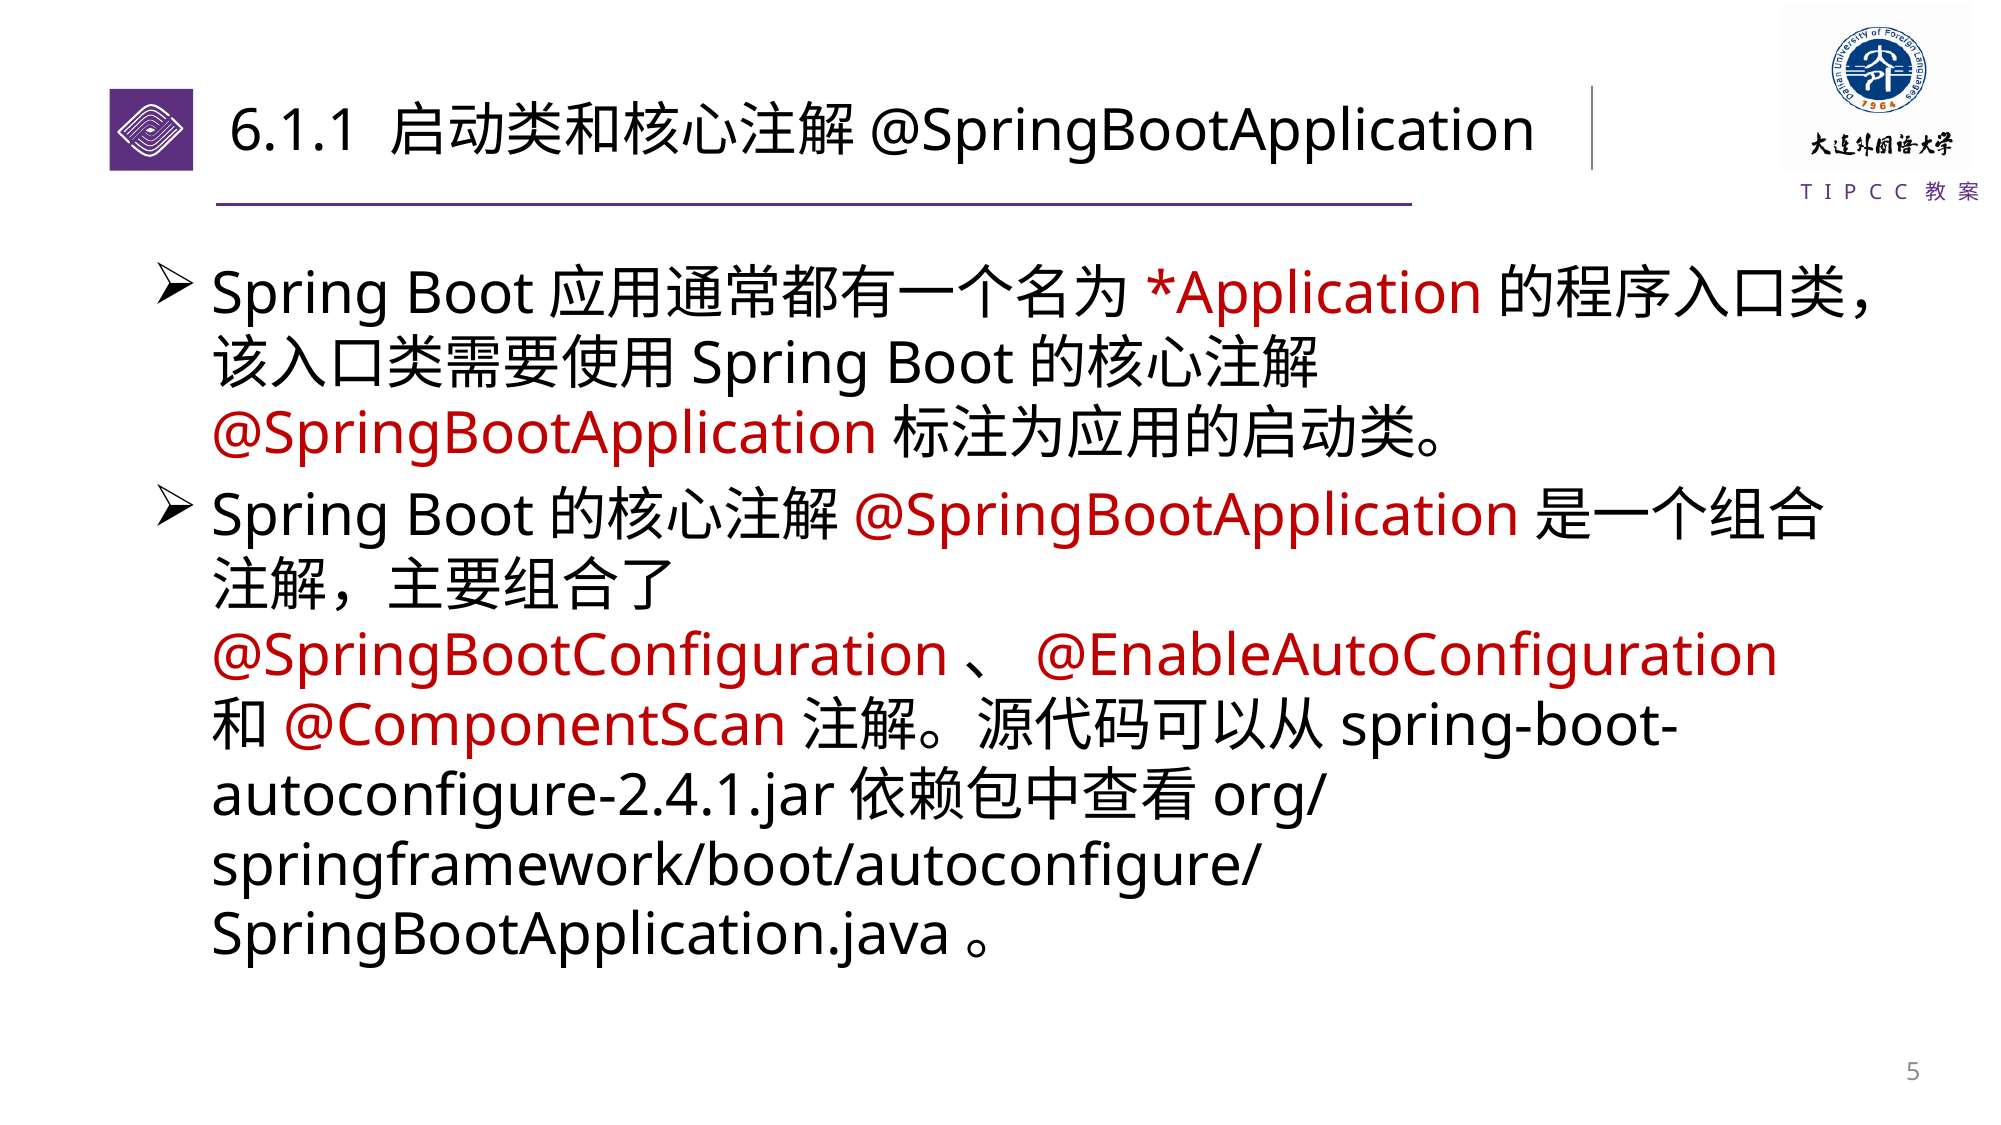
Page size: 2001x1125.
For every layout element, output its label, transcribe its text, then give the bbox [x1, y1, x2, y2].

picture [1782, 2, 1971, 172]
slide_number 4 [1485, 1042, 1936, 1103]
title 6.1.1 启动类和核心注解@SpringBootApplication [214, 59, 1564, 205]
list Spring Boot应用通常都有一个名为*Application的程序入口类，该入口类需要使用Spring Boot的核心注解@SpringBootApplication标注为应用的启动类。 Spring Boot的核心注解@SpringBootApplication是一个组合注解，主要组合了@SpringBootConfiguration、@EnableAutoConfiguration和@ComponentScan注解。源代码可以从spring-boot-autoconfigure-2.4.1.jar依赖包中查看org/springframework/boot/autoconfigure/SpringBootApplication.java。 [137, 247, 1863, 1001]
